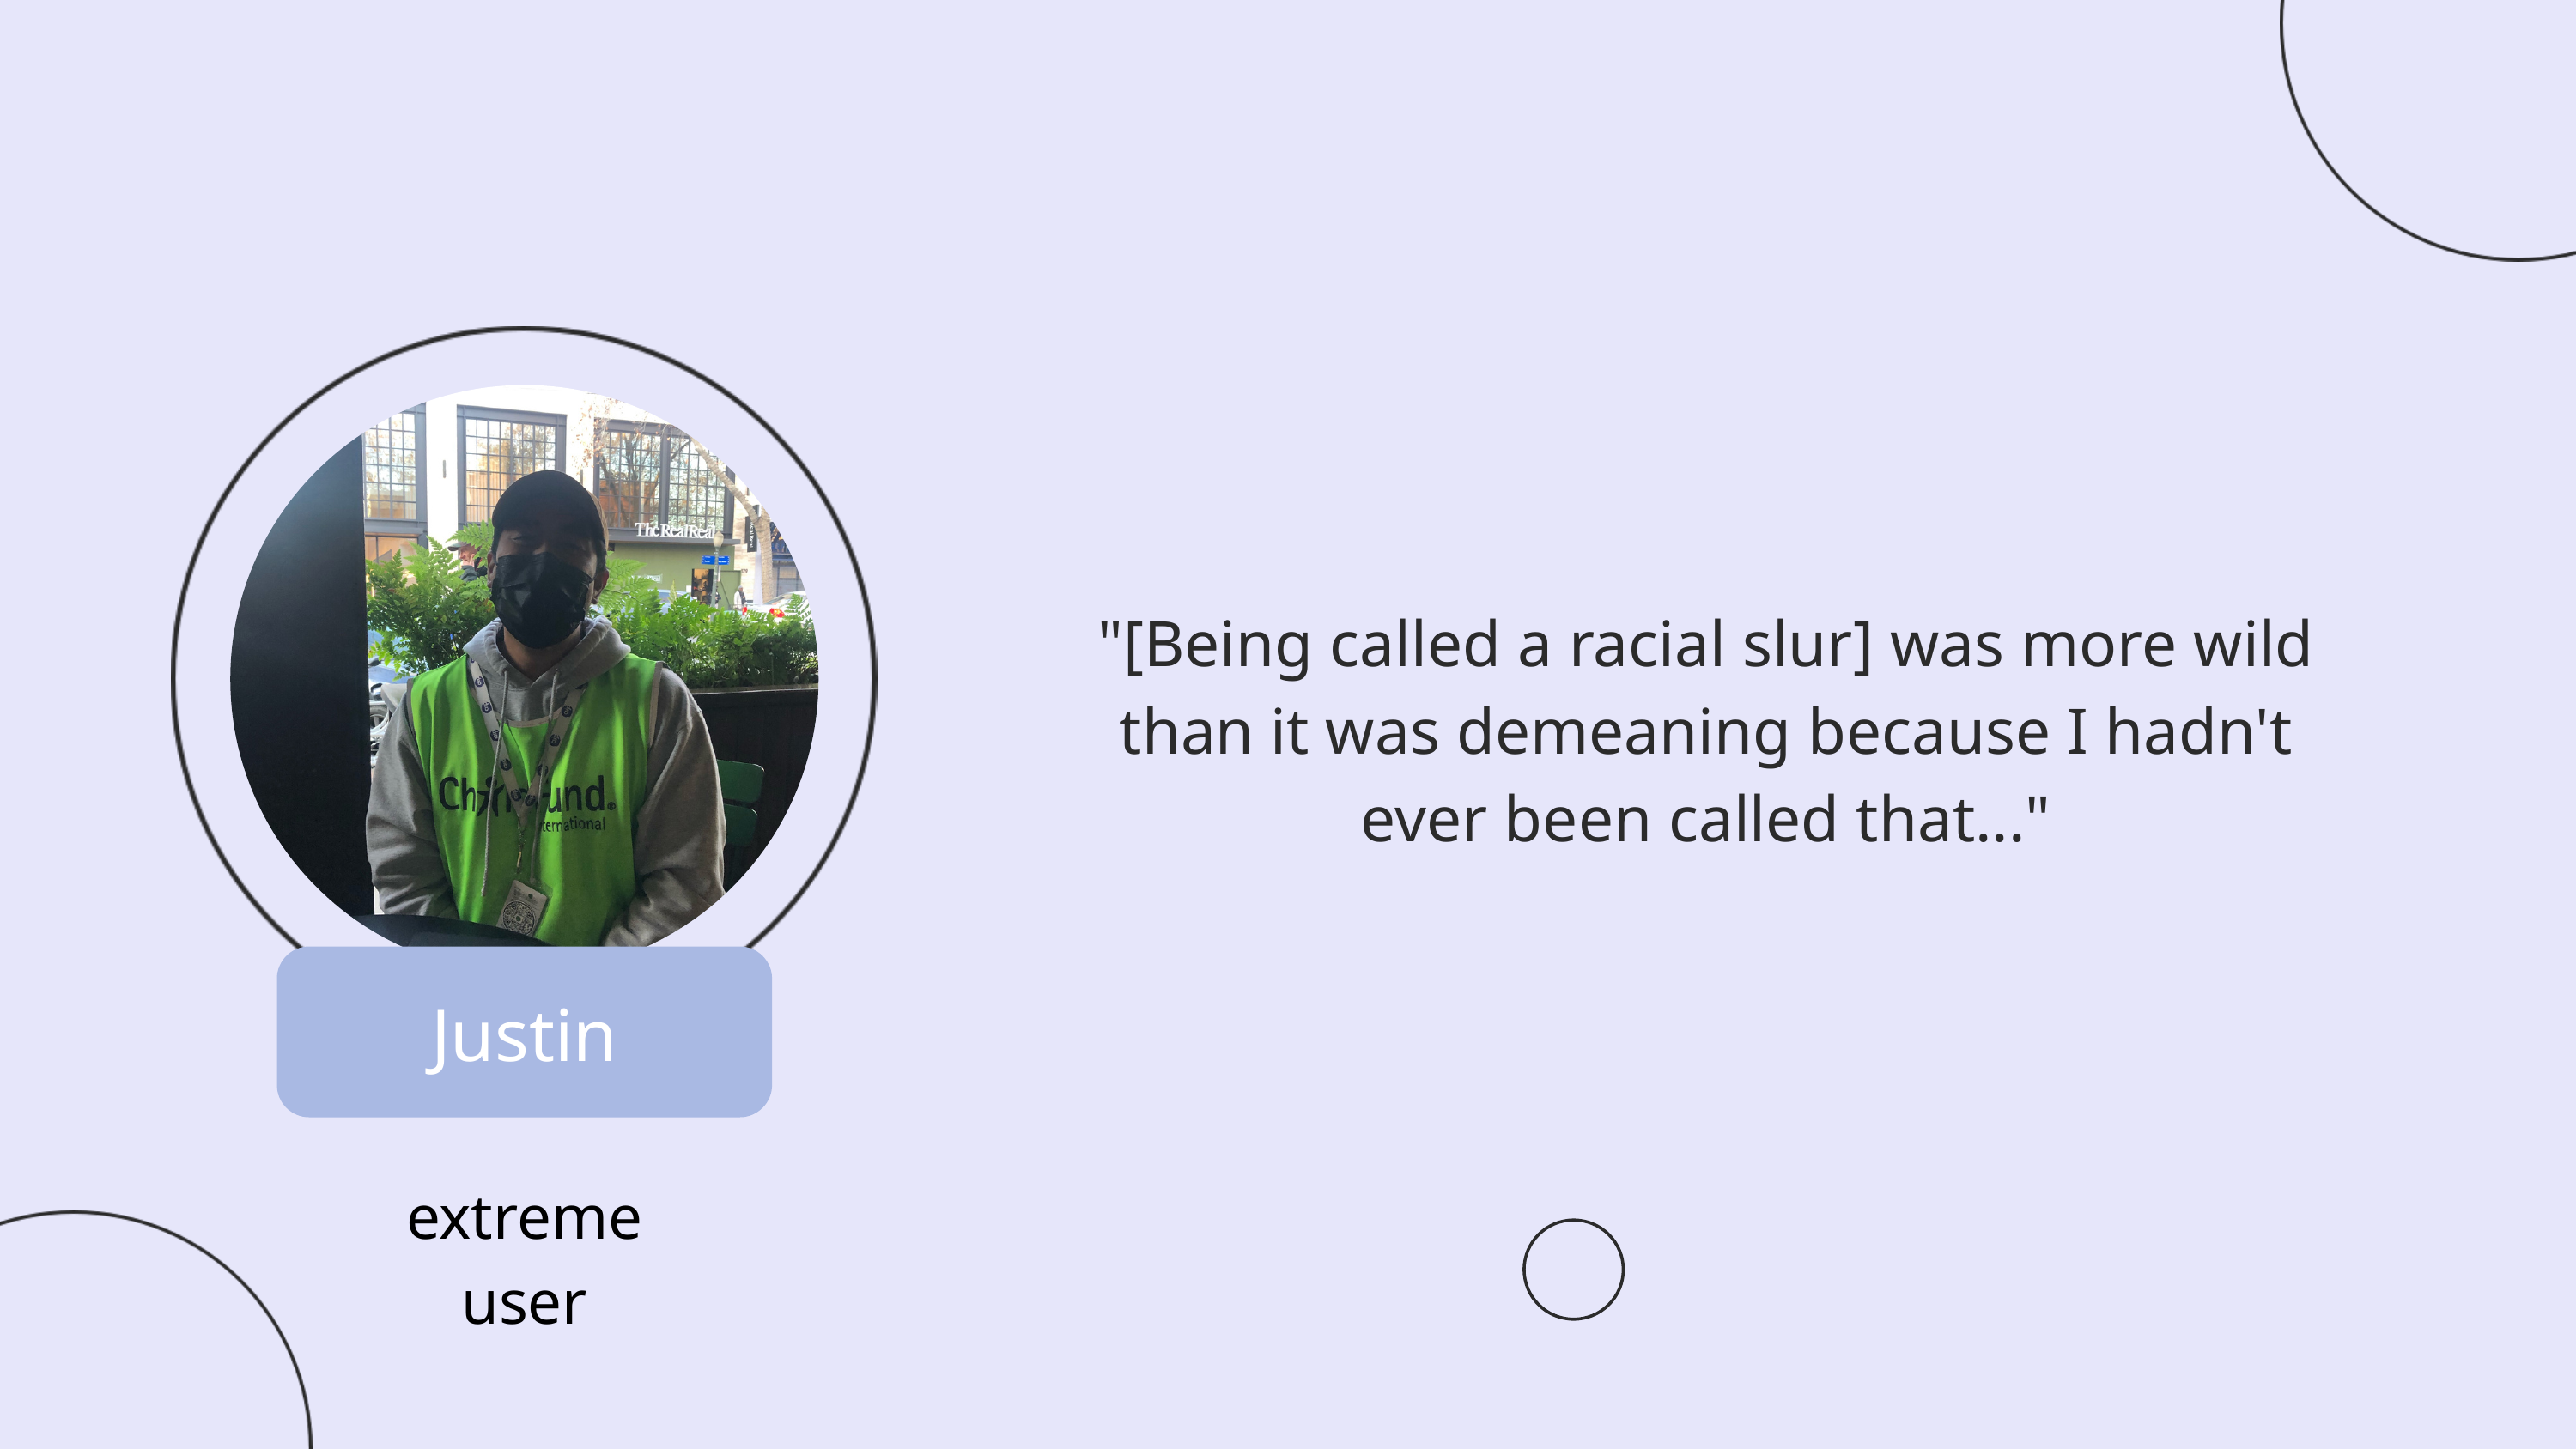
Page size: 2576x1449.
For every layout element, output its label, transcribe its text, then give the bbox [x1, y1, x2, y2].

text_box extreme user [348, 1166, 702, 1337]
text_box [1522, 1218, 1625, 1321]
text_box "[Being called a racial slur] was more wild than it was demeaning because I hadn't ever been called that..." [1097, 591, 2316, 855]
picture [0, 1210, 313, 1449]
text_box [276, 946, 773, 1118]
picture [171, 325, 878, 1033]
picture [2280, 0, 2576, 262]
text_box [229, 385, 819, 973]
